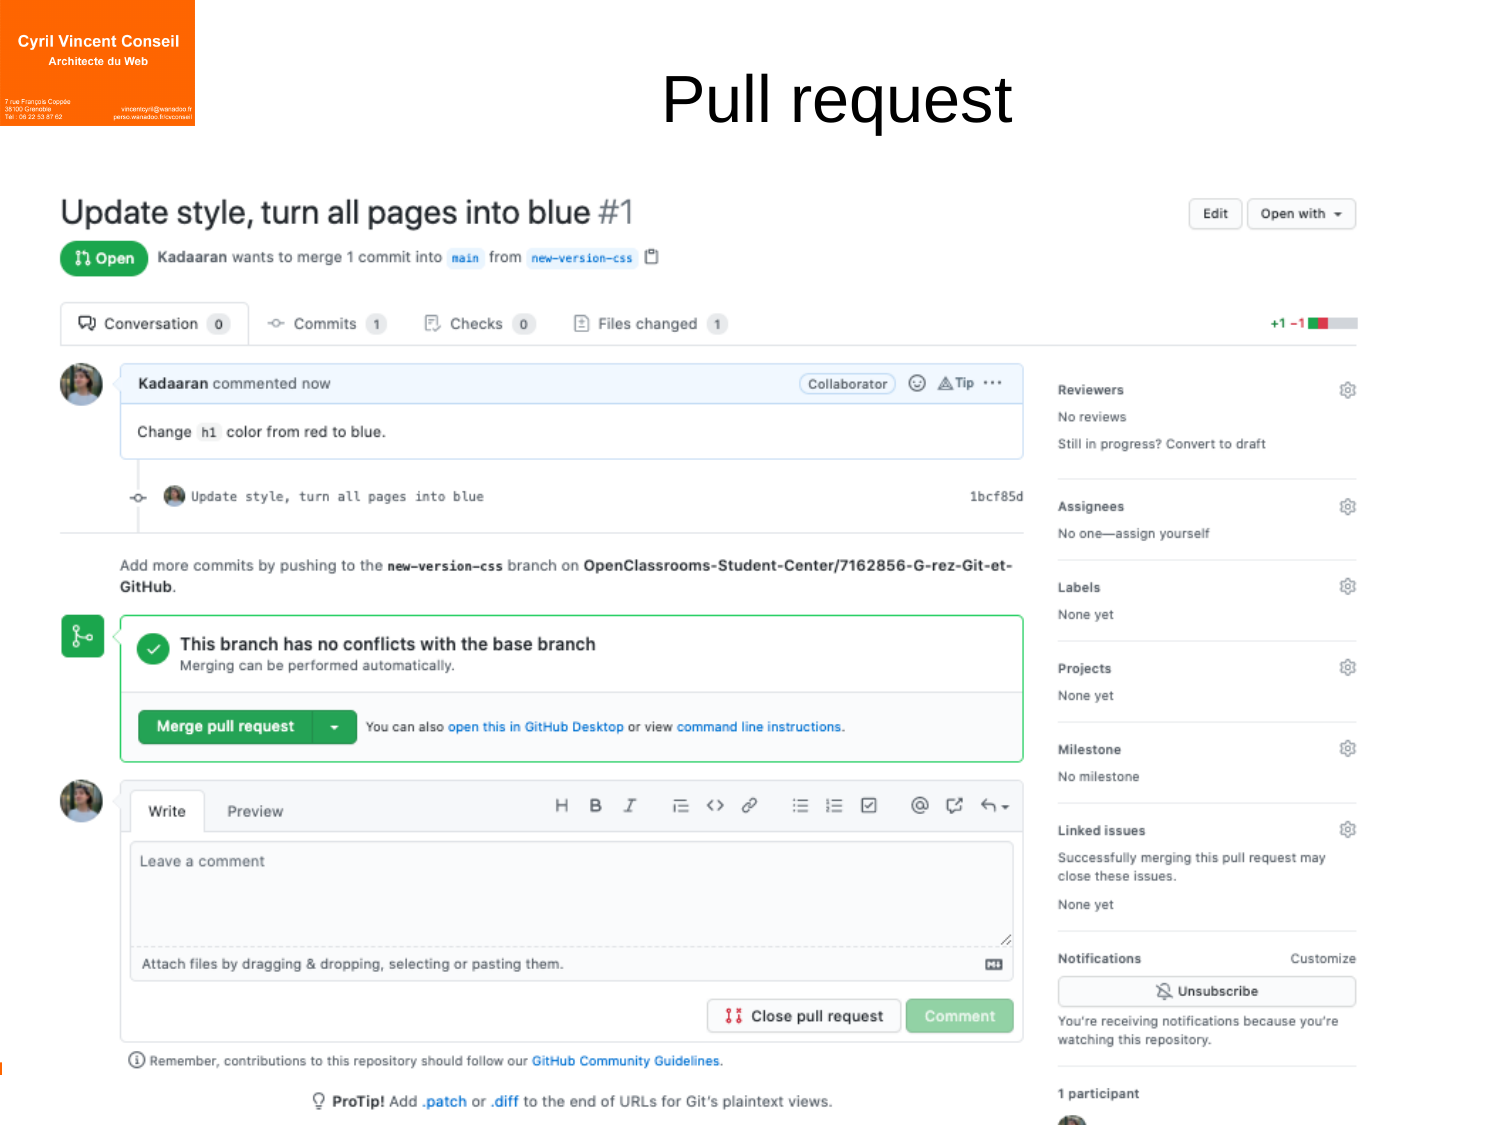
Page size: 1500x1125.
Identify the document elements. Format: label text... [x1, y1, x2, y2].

title Pull request [194, 2, 1480, 159]
picture [0, 0, 195, 126]
picture [2, 160, 1500, 1125]
